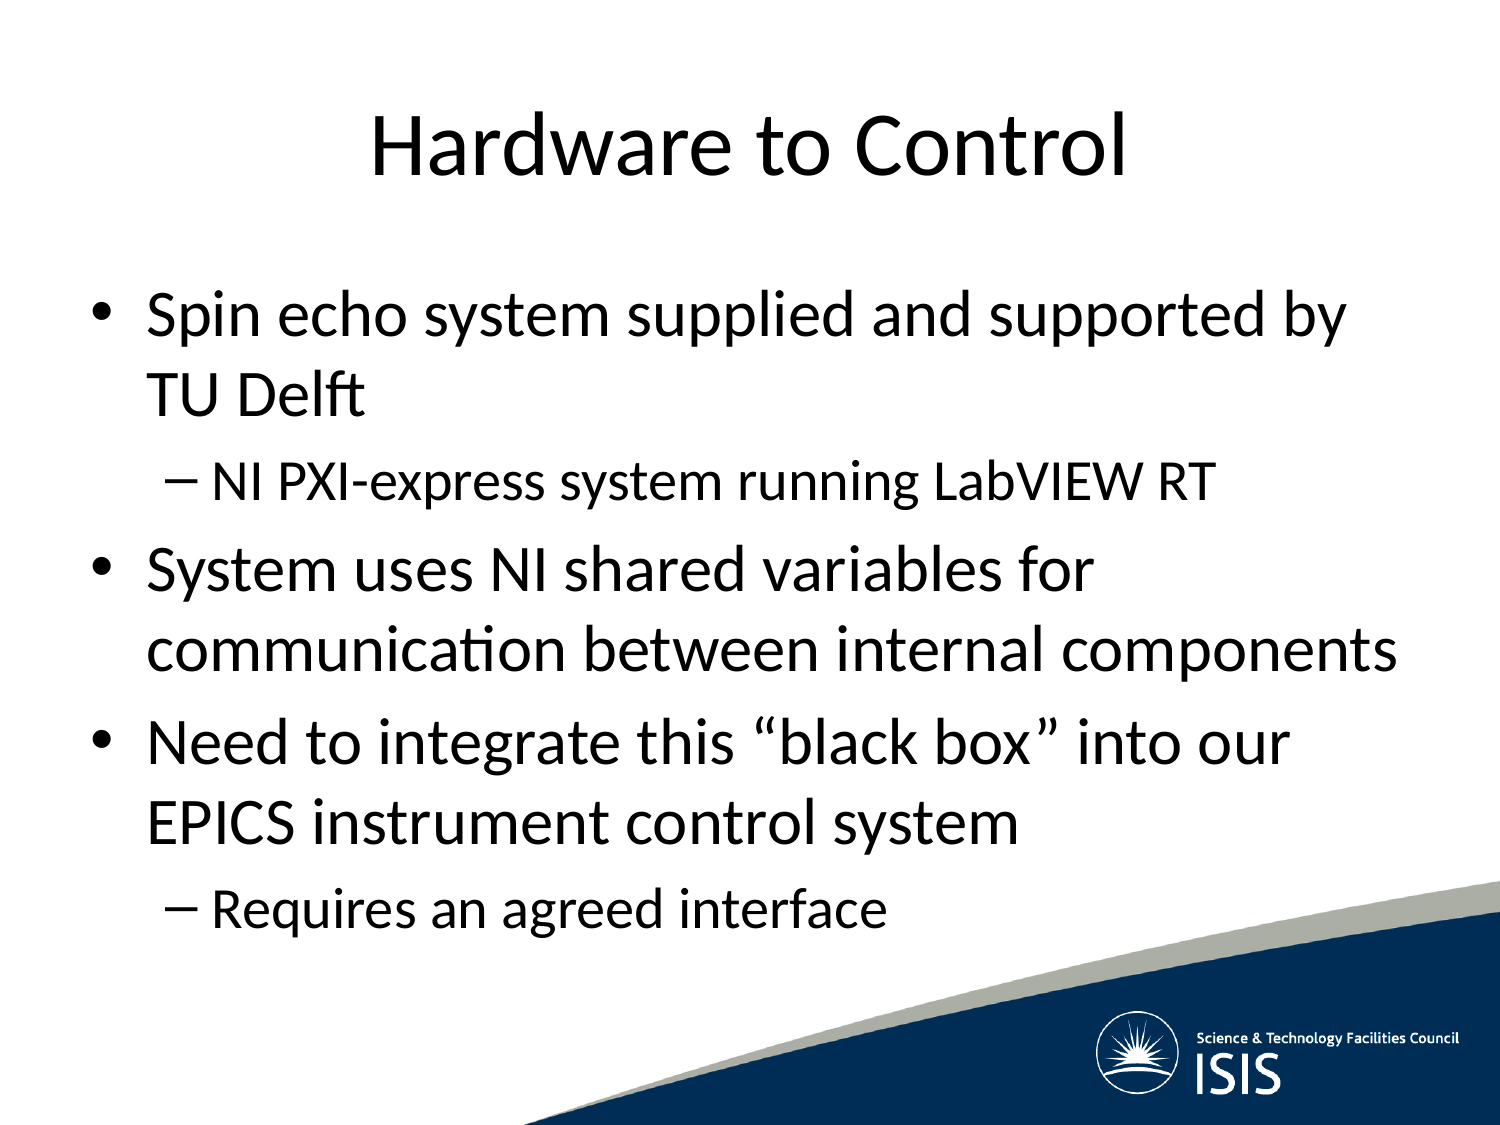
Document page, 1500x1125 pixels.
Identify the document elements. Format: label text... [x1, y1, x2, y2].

list Spin echo system supplied and supported by TU Delft NI PXI-express system running LabVIEW RT System uses NI shared variables for communication between internal components Need to integrate this “black box” into our EPICS instrument control system Requires an agreed interface [75, 262, 1425, 1005]
title Hardware to Control [75, 45, 1425, 233]
picture [0, 879, 1500, 1125]
